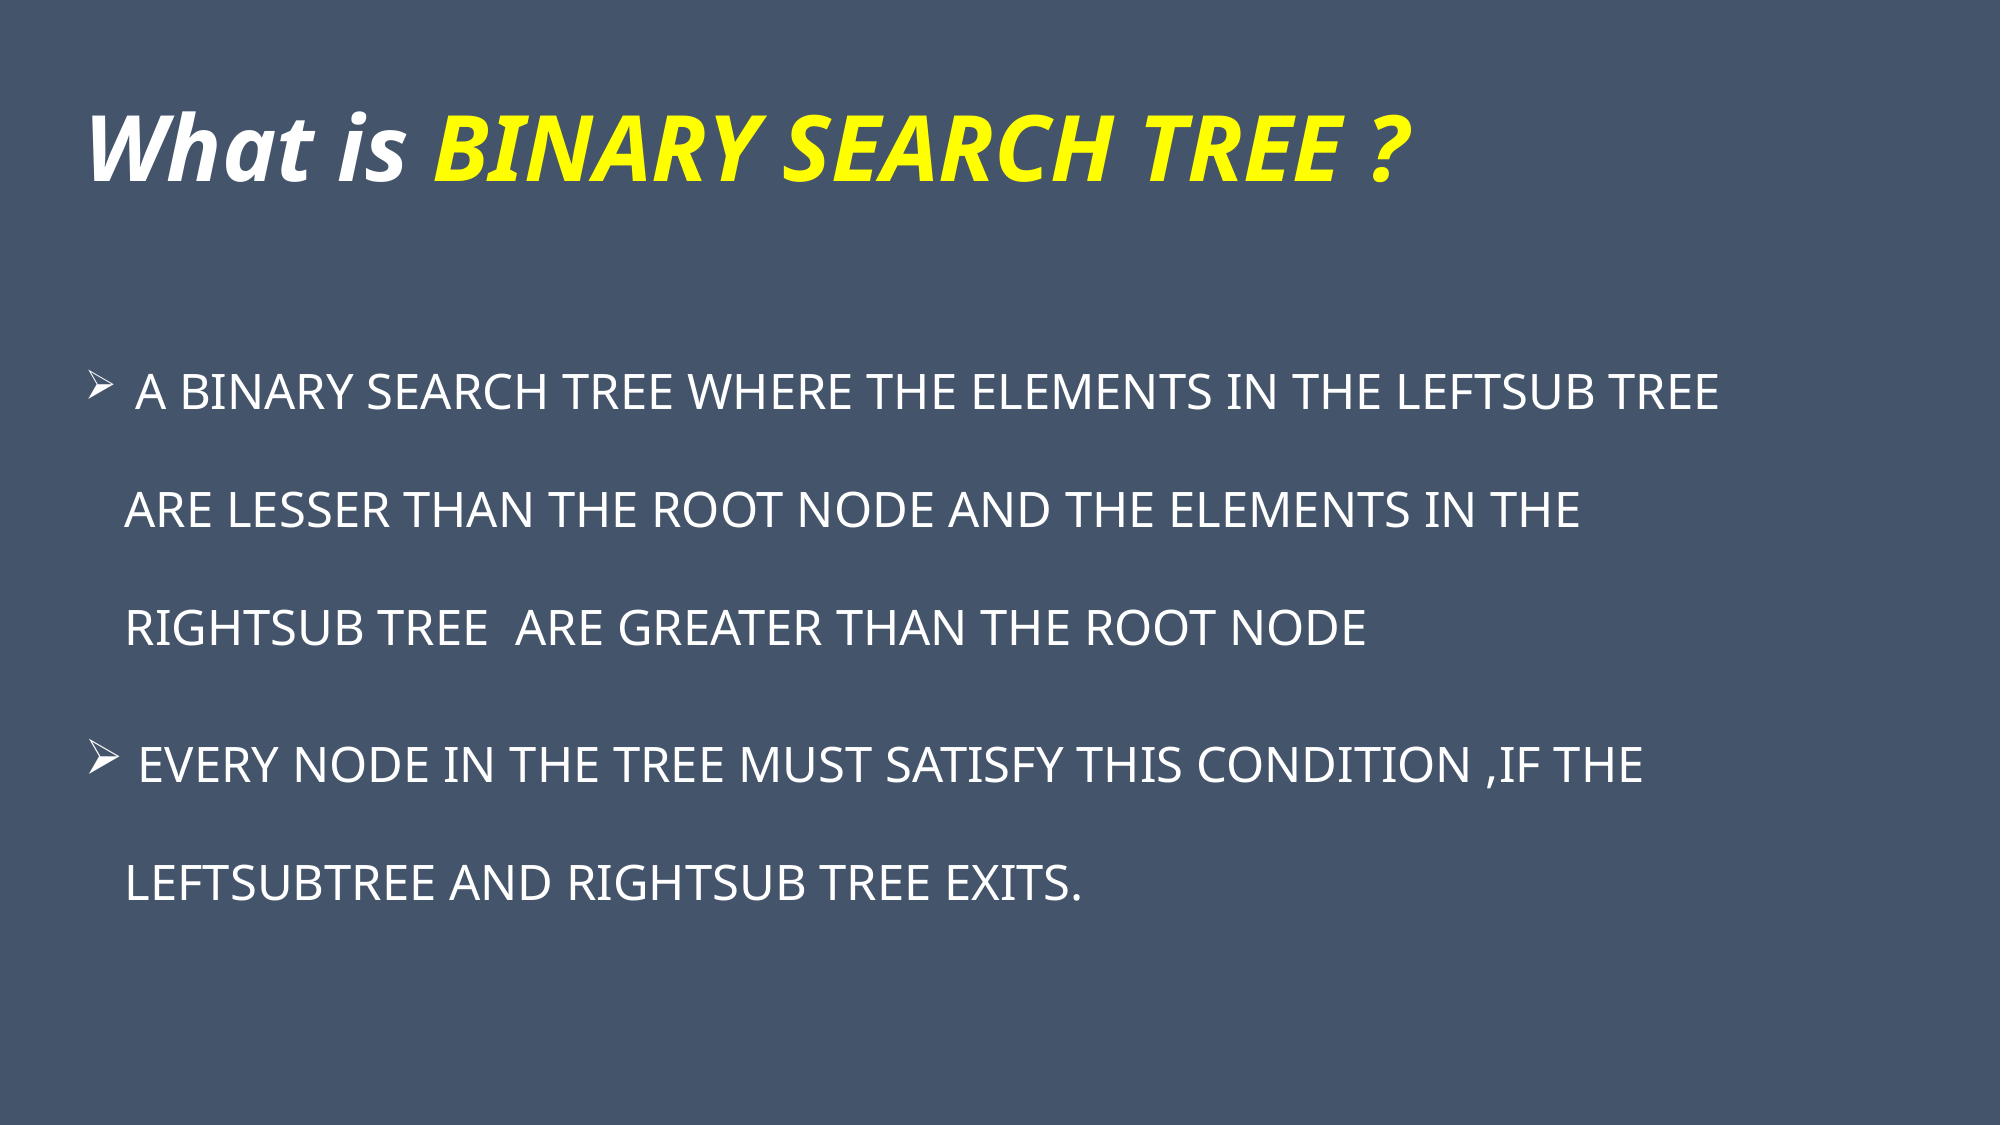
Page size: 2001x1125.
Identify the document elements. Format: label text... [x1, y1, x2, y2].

title What is BINARY SEARCH TREE ? [69, 43, 1588, 205]
list A BINARY SEARCH TREE WHERE THE ELEMENTS IN THE LEFTSUB TREE ARE LESSER THAN THE ROOT NODE AND THE ELEMENTS IN THE RIGHTSUB TREE ARE GREATER THAN THE ROOT NODE EVERY NODE IN THE TREE MUST SATISFY THIS CONDITION ,IF THE LEFTSUBTREE AND RIGHTSUB TREE EXITS. [69, 205, 1795, 920]
